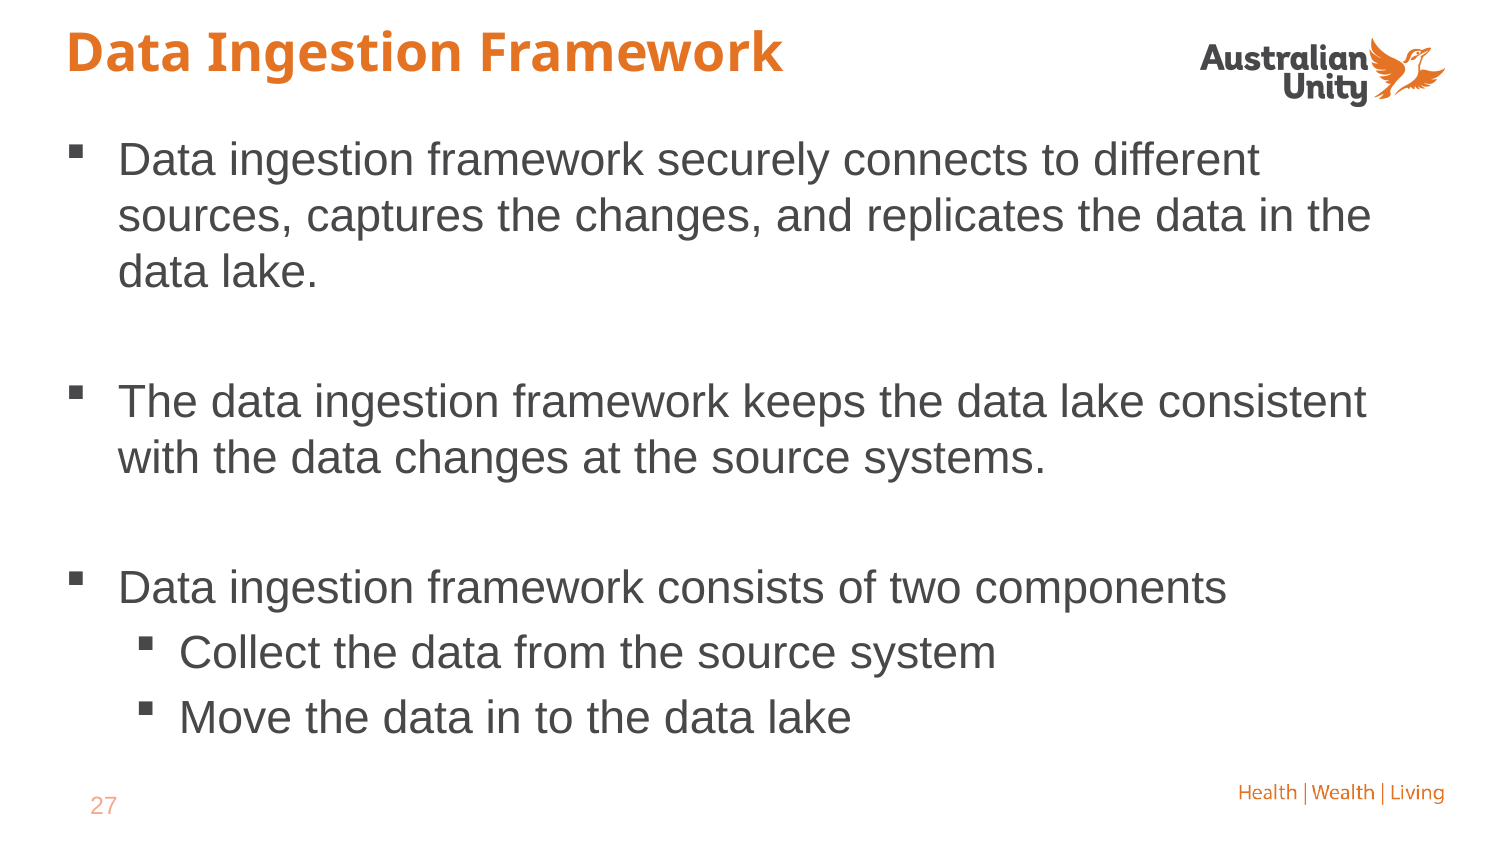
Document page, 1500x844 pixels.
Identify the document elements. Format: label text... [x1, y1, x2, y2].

picture [1237, 780, 1445, 805]
picture [1200, 38, 1445, 107]
slide_number 27 [75, 782, 425, 827]
list Data ingestion framework securely connects to different sources, captures the changes, and replicates the data in the data lake. The data ingestion framework keeps the data lake consistent with the data changes at the source systems. Data ingestion framework consists of two components Collect the data from the source system Move the data in to the data lake [50, 121, 1441, 756]
title Data Ingestion Framework [50, 10, 1292, 90]
